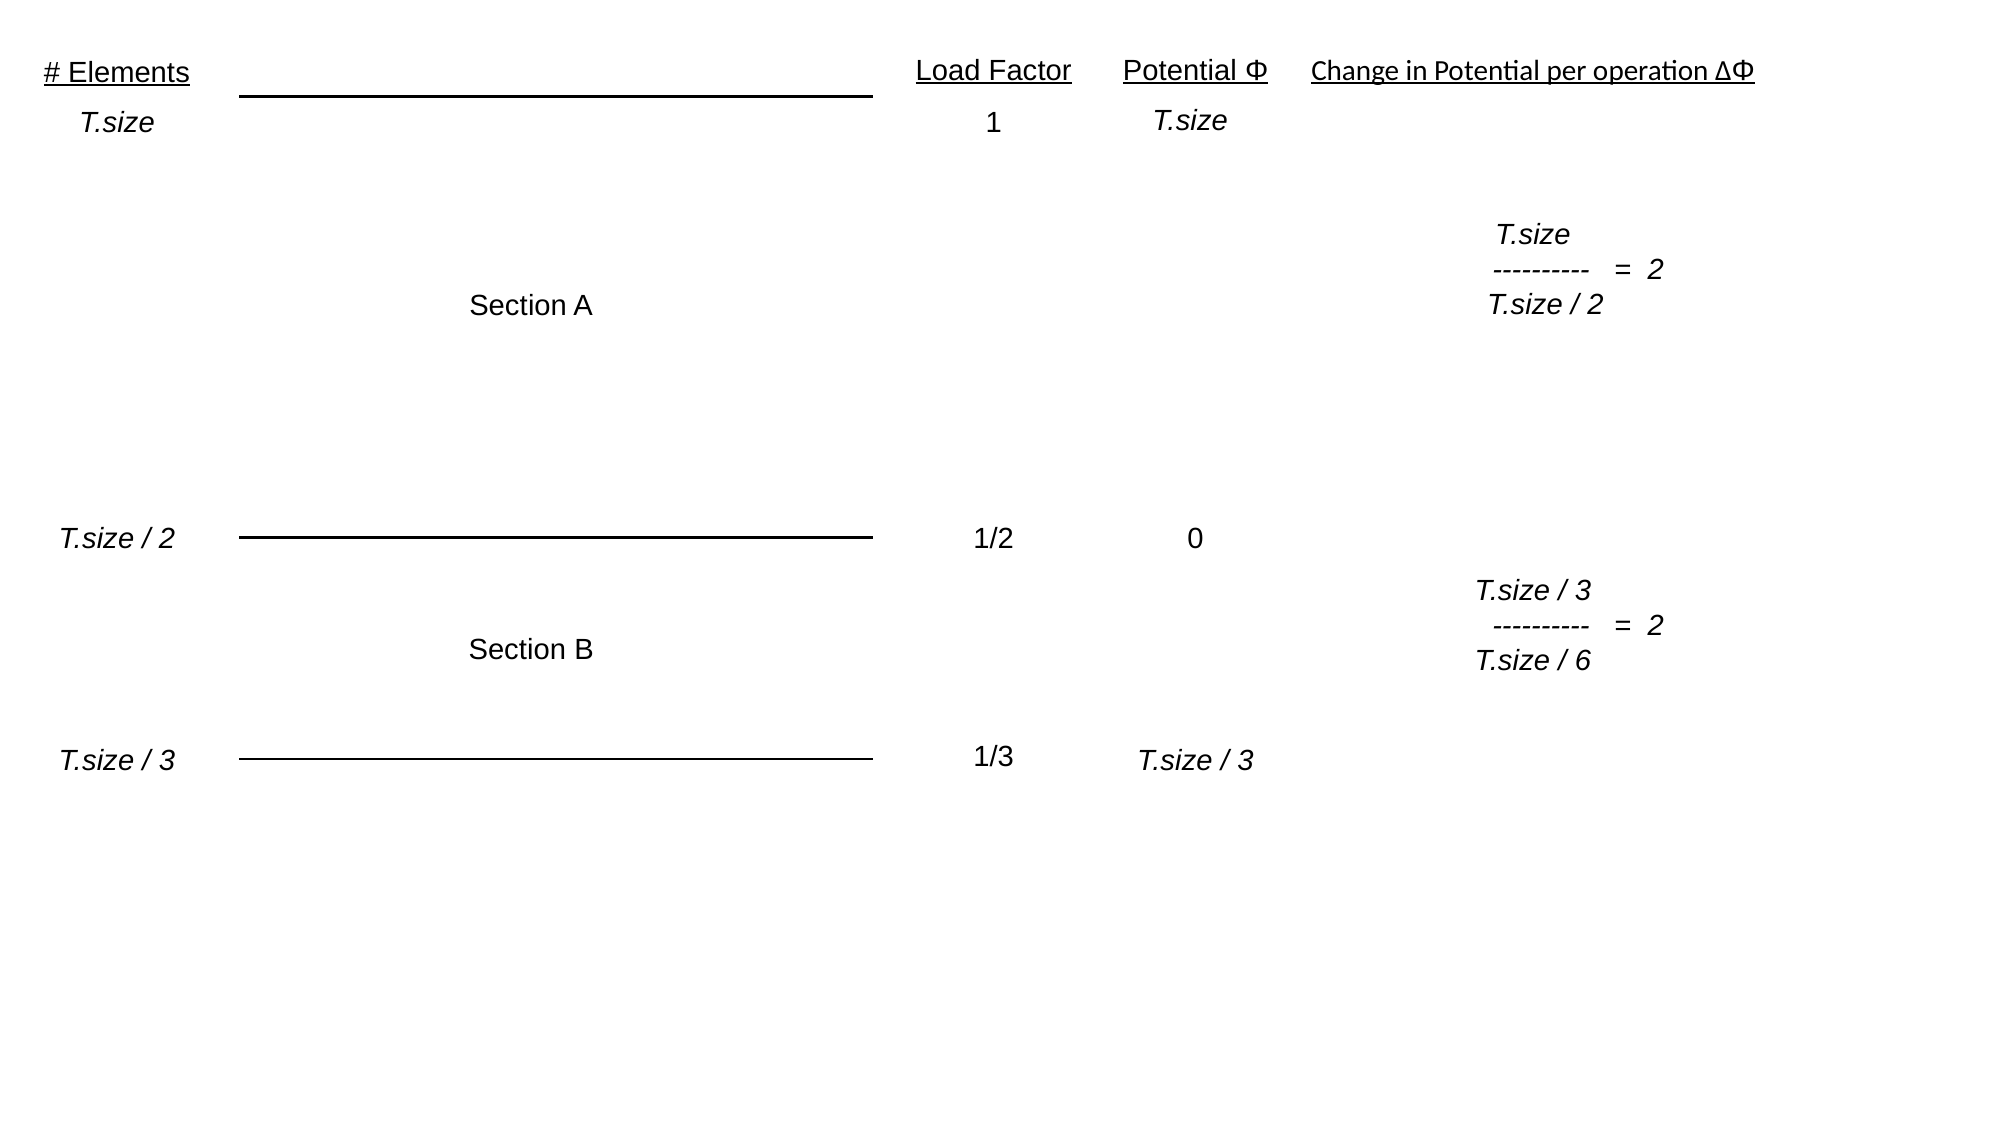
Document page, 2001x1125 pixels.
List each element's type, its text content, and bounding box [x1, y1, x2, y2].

text_box T.size [1094, 94, 1286, 144]
text_box T.size [21, 96, 213, 147]
text_box Section B [435, 622, 627, 673]
text_box Load Factor [898, 44, 1090, 94]
text_box 1 [898, 96, 1090, 147]
text_box # Elements [21, 45, 213, 96]
text_box 1/2 [898, 512, 1090, 562]
text_box Change in Potential per operation ΔΦ [1291, 43, 1775, 94]
text_box 0 [1100, 512, 1292, 562]
text_box Section A [435, 278, 627, 329]
text_box Potential Φ [1100, 44, 1291, 94]
text_box T.size / 2 [21, 512, 213, 562]
text_box 1/3 [898, 730, 1090, 780]
text_box T.size / 3 [1100, 733, 1292, 784]
text_box T.size ---------- = 2 T.size / 2 [1384, 208, 1682, 328]
text_box T.size / 3 [21, 733, 213, 784]
text_box T.size / 3 ---------- = 2 T.size / 6 [1384, 564, 1682, 684]
